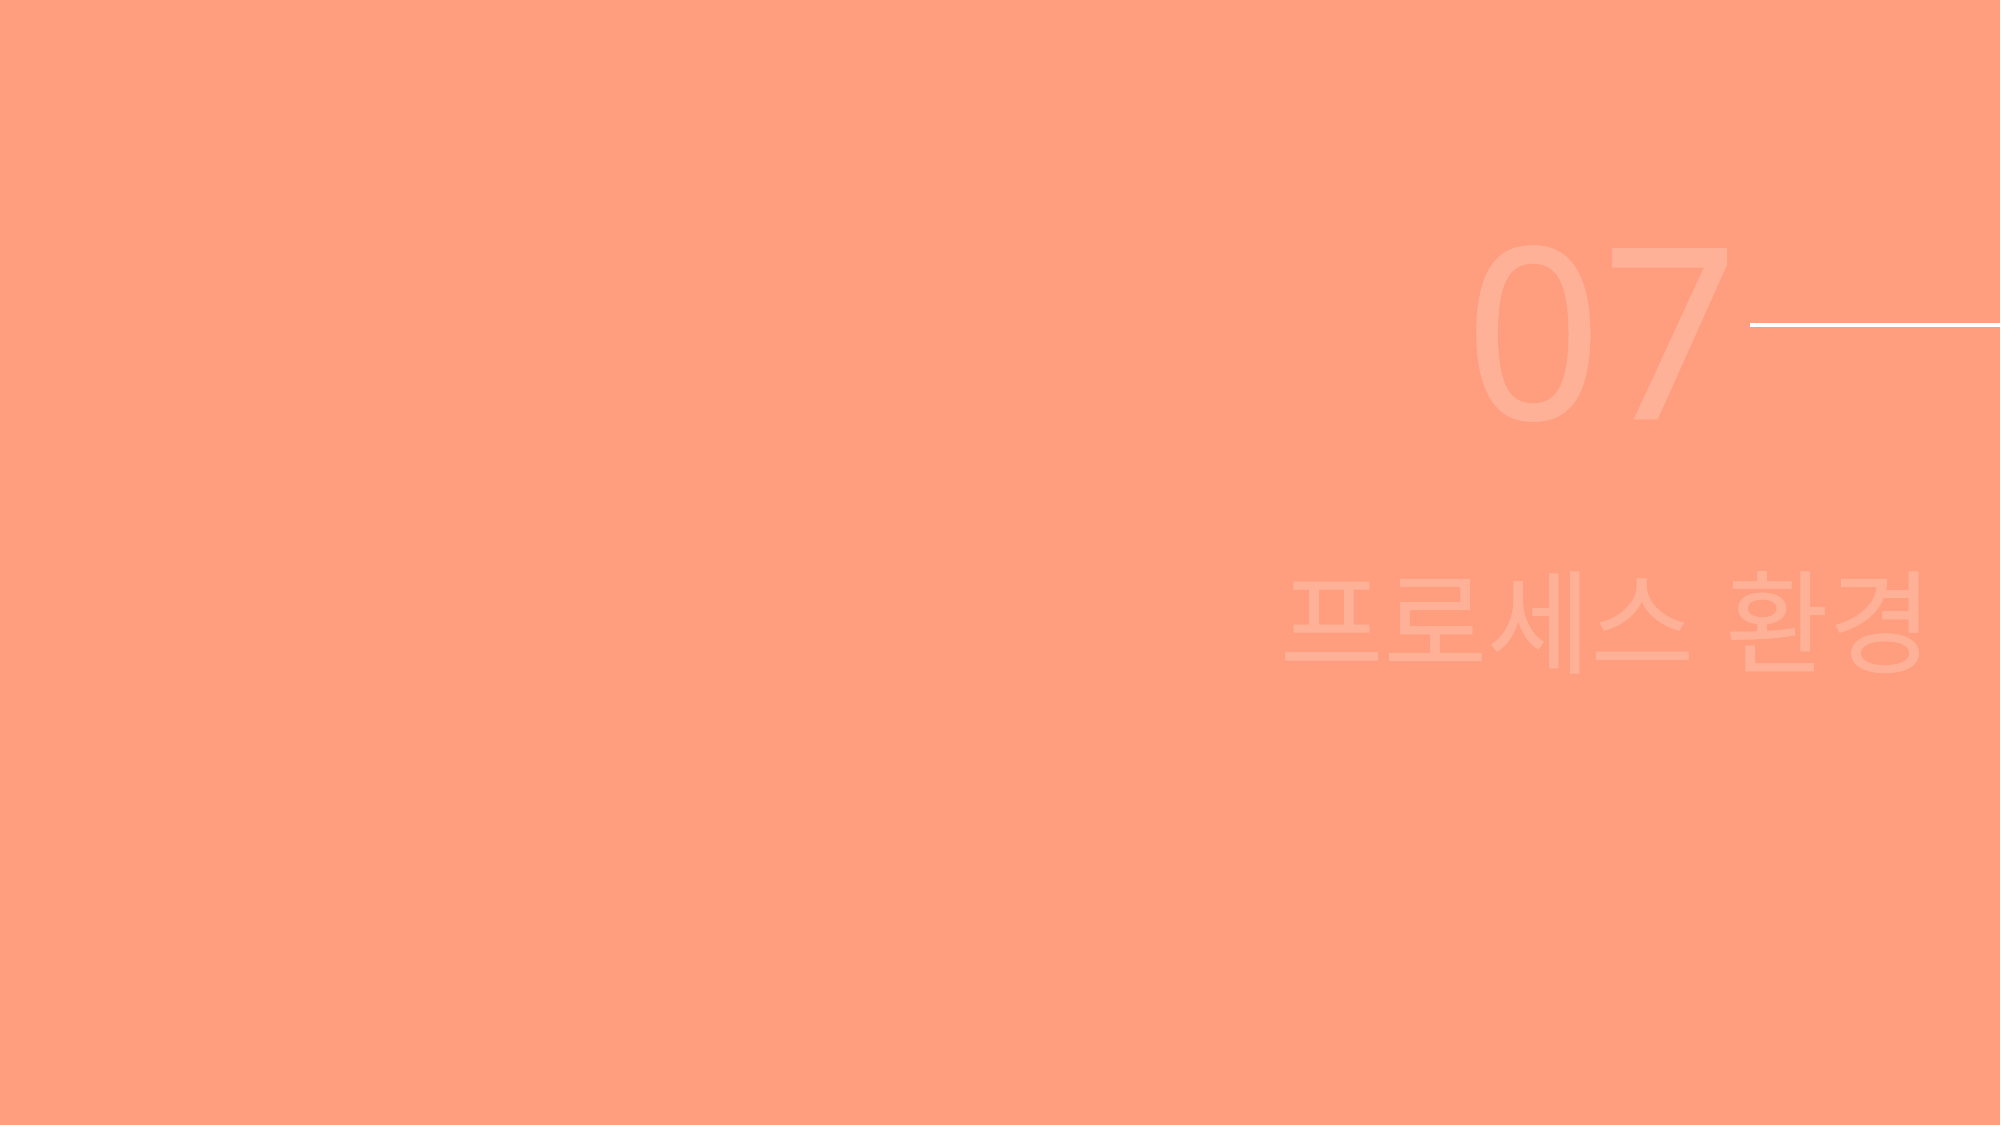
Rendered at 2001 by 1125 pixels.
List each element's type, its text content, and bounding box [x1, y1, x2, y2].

text_box 프로세스 환경 [1264, 544, 1948, 695]
text_box 07 [1450, 172, 1754, 475]
